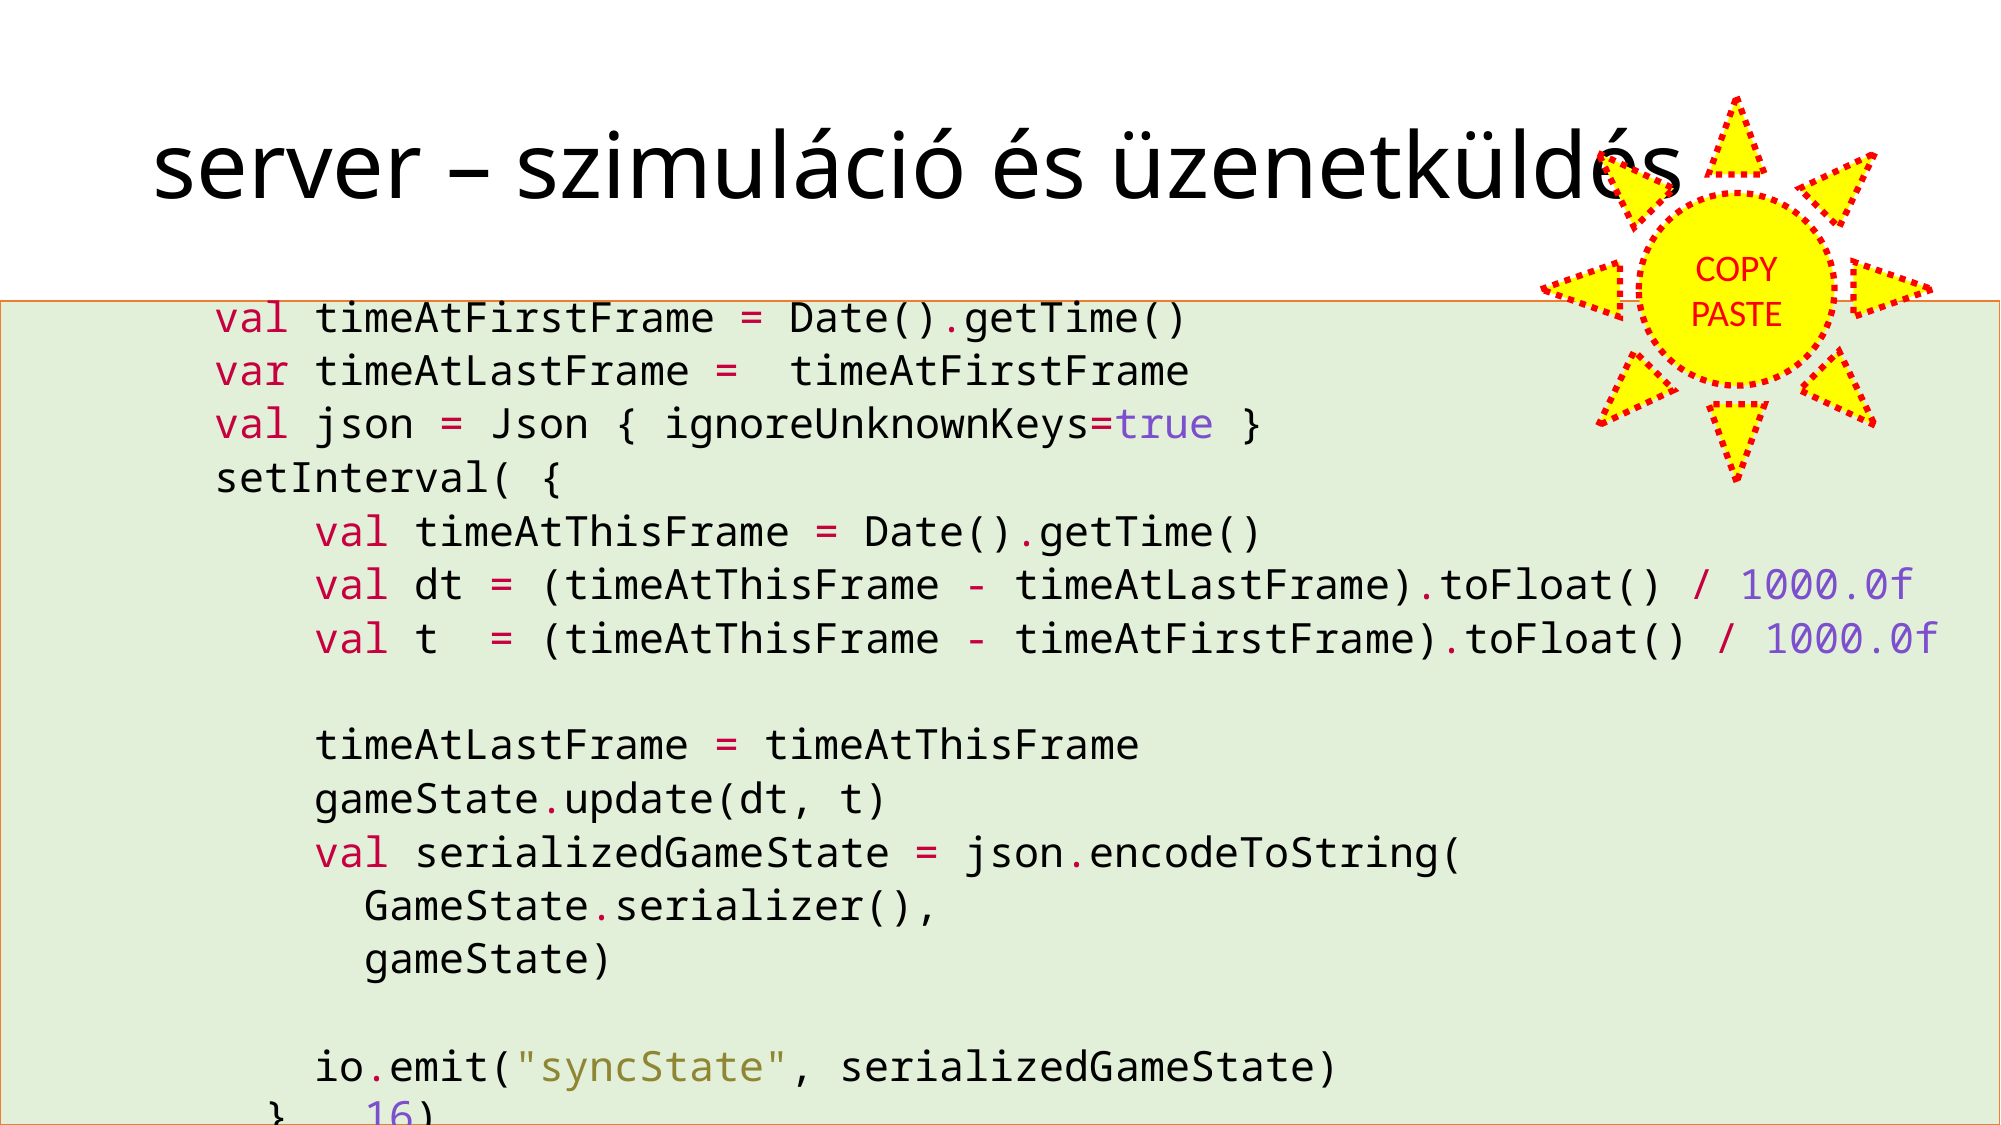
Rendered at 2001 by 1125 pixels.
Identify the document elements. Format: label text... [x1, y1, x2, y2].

text_box COPY PASTE [1637, 191, 1836, 387]
text_box COPY PASTE [1540, 260, 1621, 318]
text_box COPY PASTE [1597, 349, 1676, 427]
text_box COPY PASTE [1797, 350, 1876, 427]
text_box COPY PASTE [1797, 152, 1876, 230]
text_box COPY PASTE [1708, 96, 1766, 176]
text_box val timeAtFirstFrame = Date().getTime() var timeAtLastFrame = timeAtFirstFrame val json = Json { ignoreUnknownKeys=true } setInterval( { val timeAtThisFrame = Date().getTime() val dt = (timeAtThisFrame - timeAtLastFrame).toFloat() / 1000.0f val t = (timeAtThisFrame - timeAtFirstFrame).toFloat() / 1000.0f timeAtLastFrame = timeAtThisFrame gameState.update(dt, t) val serializedGameState = json.encodeToString( GameState.serializer(), gameState) io.emit("syncState", serializedGameState) } , 16) [0, 300, 2000, 1125]
text_box COPY PASTE [1852, 261, 1933, 319]
text_box COPY PASTE [1707, 403, 1766, 483]
text_box COPY PASTE [1597, 152, 1676, 228]
title server – szimuláció és üzenetküldés [137, 59, 1863, 278]
